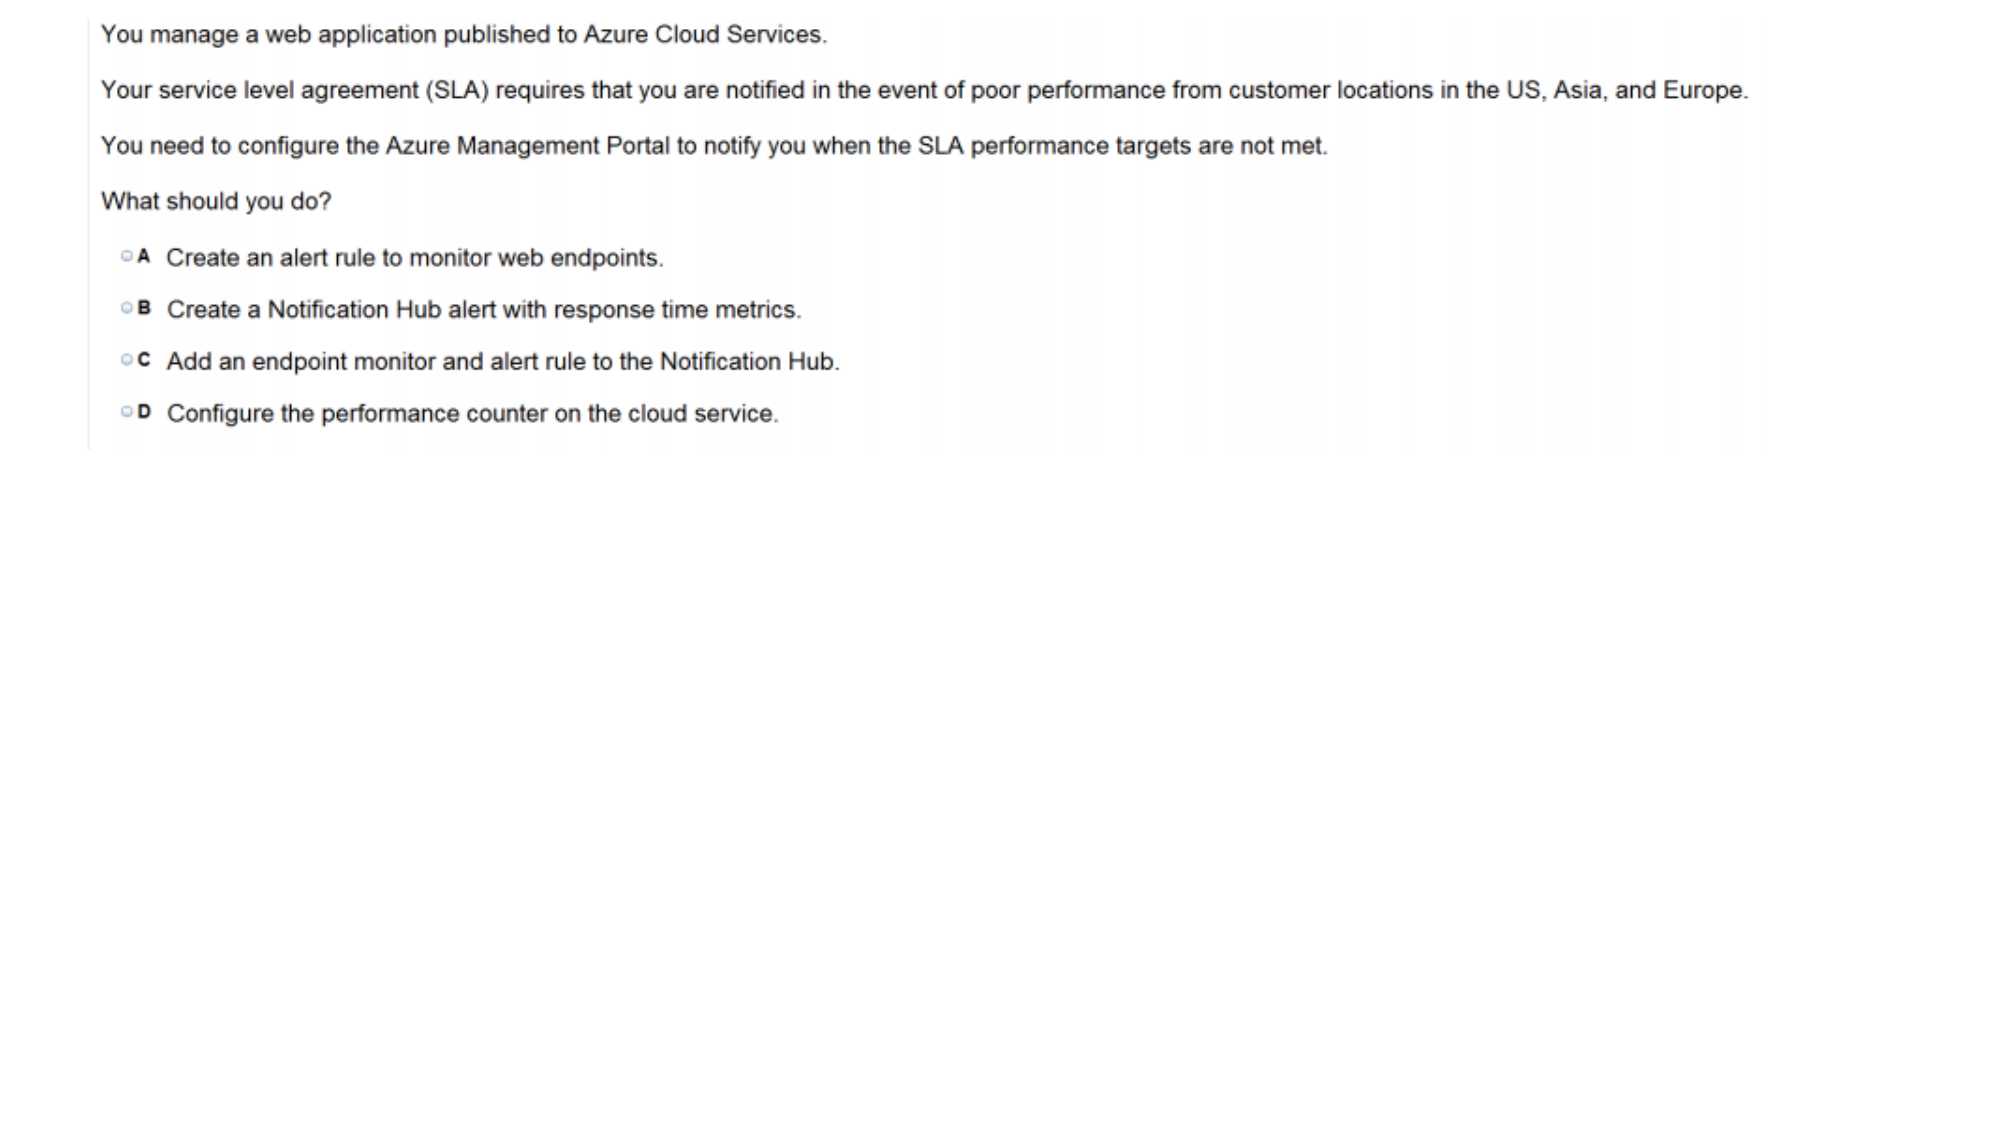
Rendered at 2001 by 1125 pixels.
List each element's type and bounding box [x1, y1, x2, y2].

picture [86, 19, 1766, 477]
